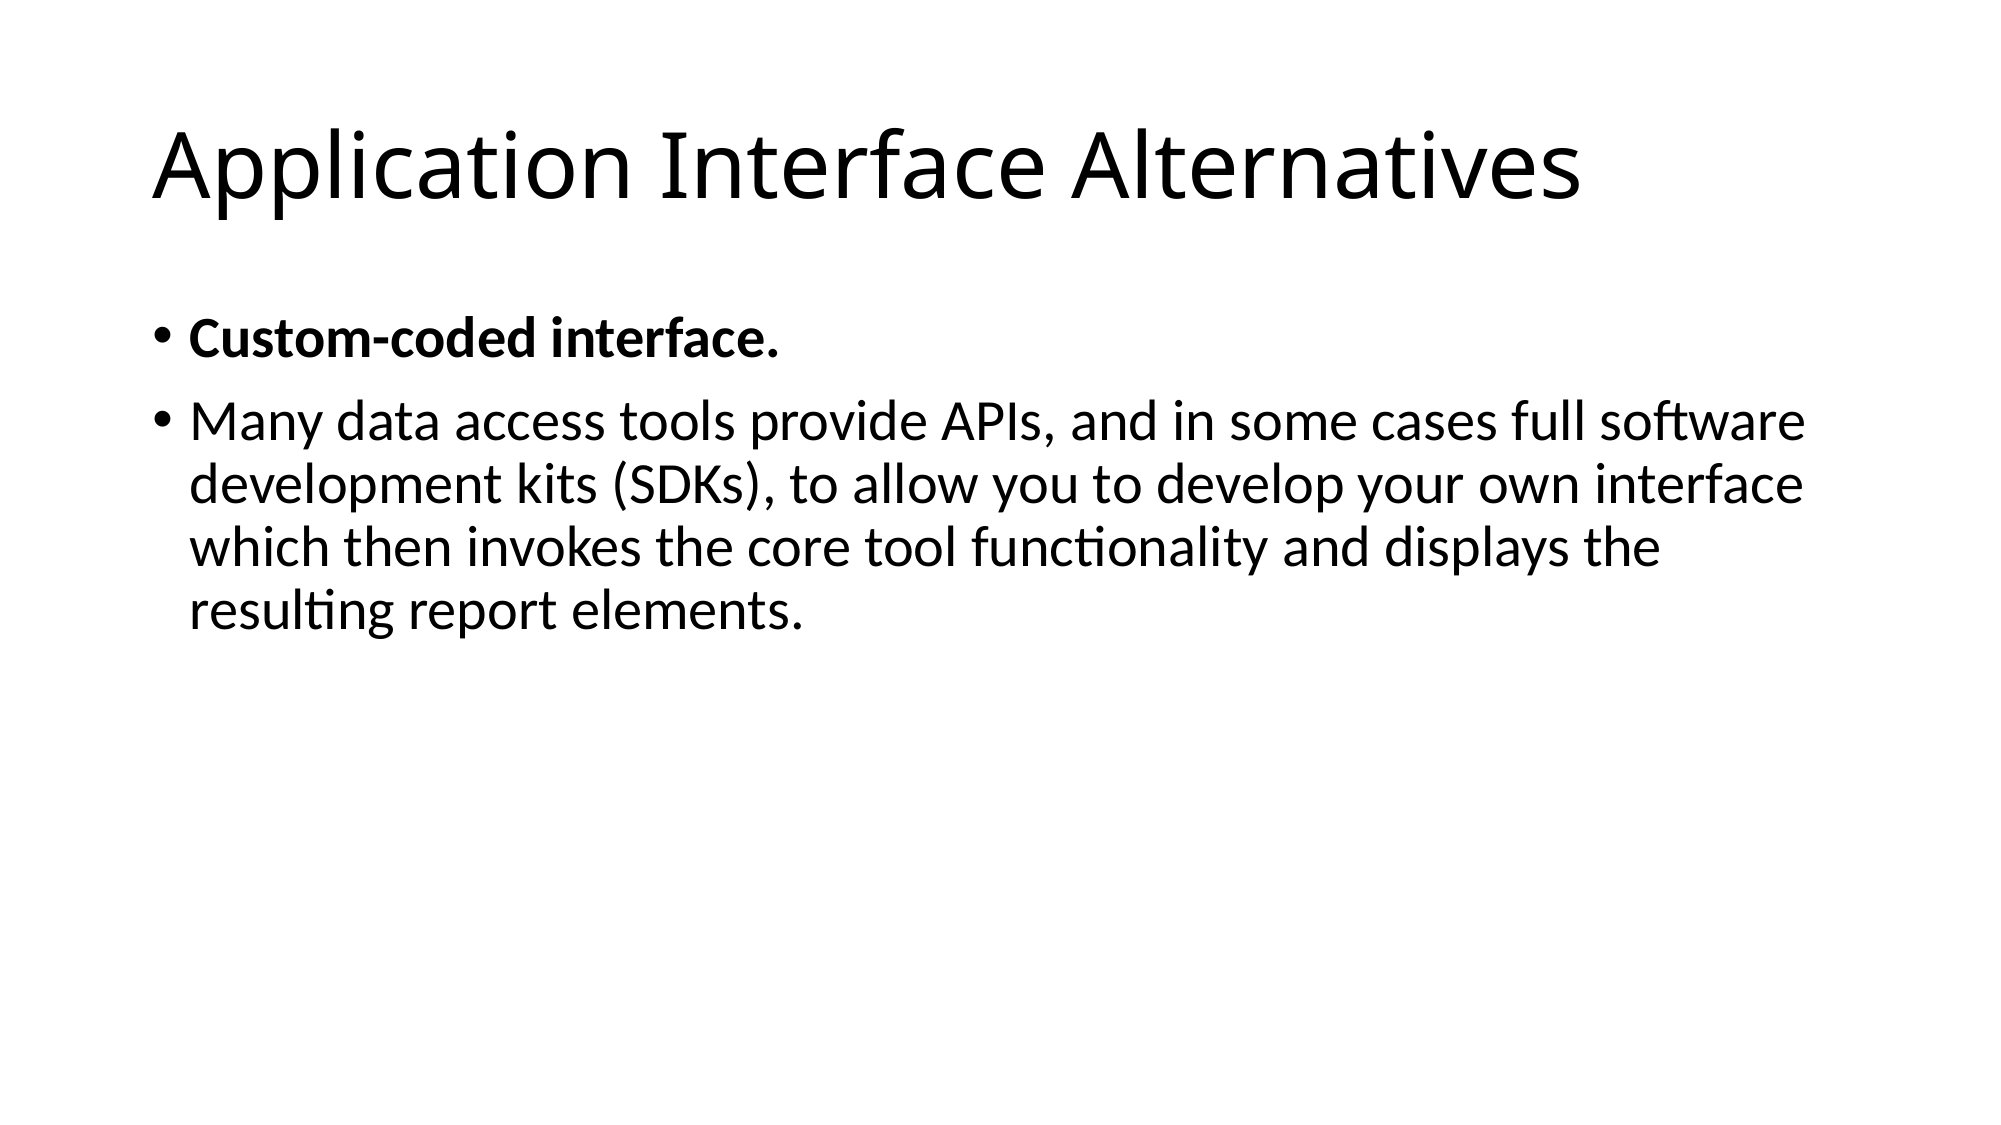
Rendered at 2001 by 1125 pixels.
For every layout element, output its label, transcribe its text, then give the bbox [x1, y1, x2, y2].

title Application Interface Alternatives [137, 59, 1863, 278]
list Custom-coded interface. Many data access tools provide APIs, and in some cases full software development kits (SDKs), to allow you to develop your own interface which then invokes the core tool functionality and displays the resulting report elements. [137, 299, 1863, 1014]
